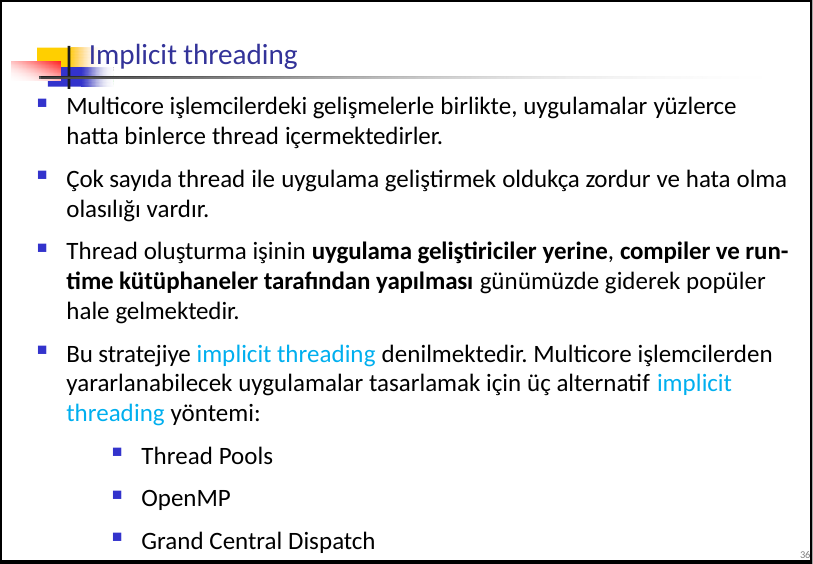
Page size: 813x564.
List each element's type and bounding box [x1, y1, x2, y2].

text_box [10, 45, 771, 90]
text_box [0, 0, 813, 563]
